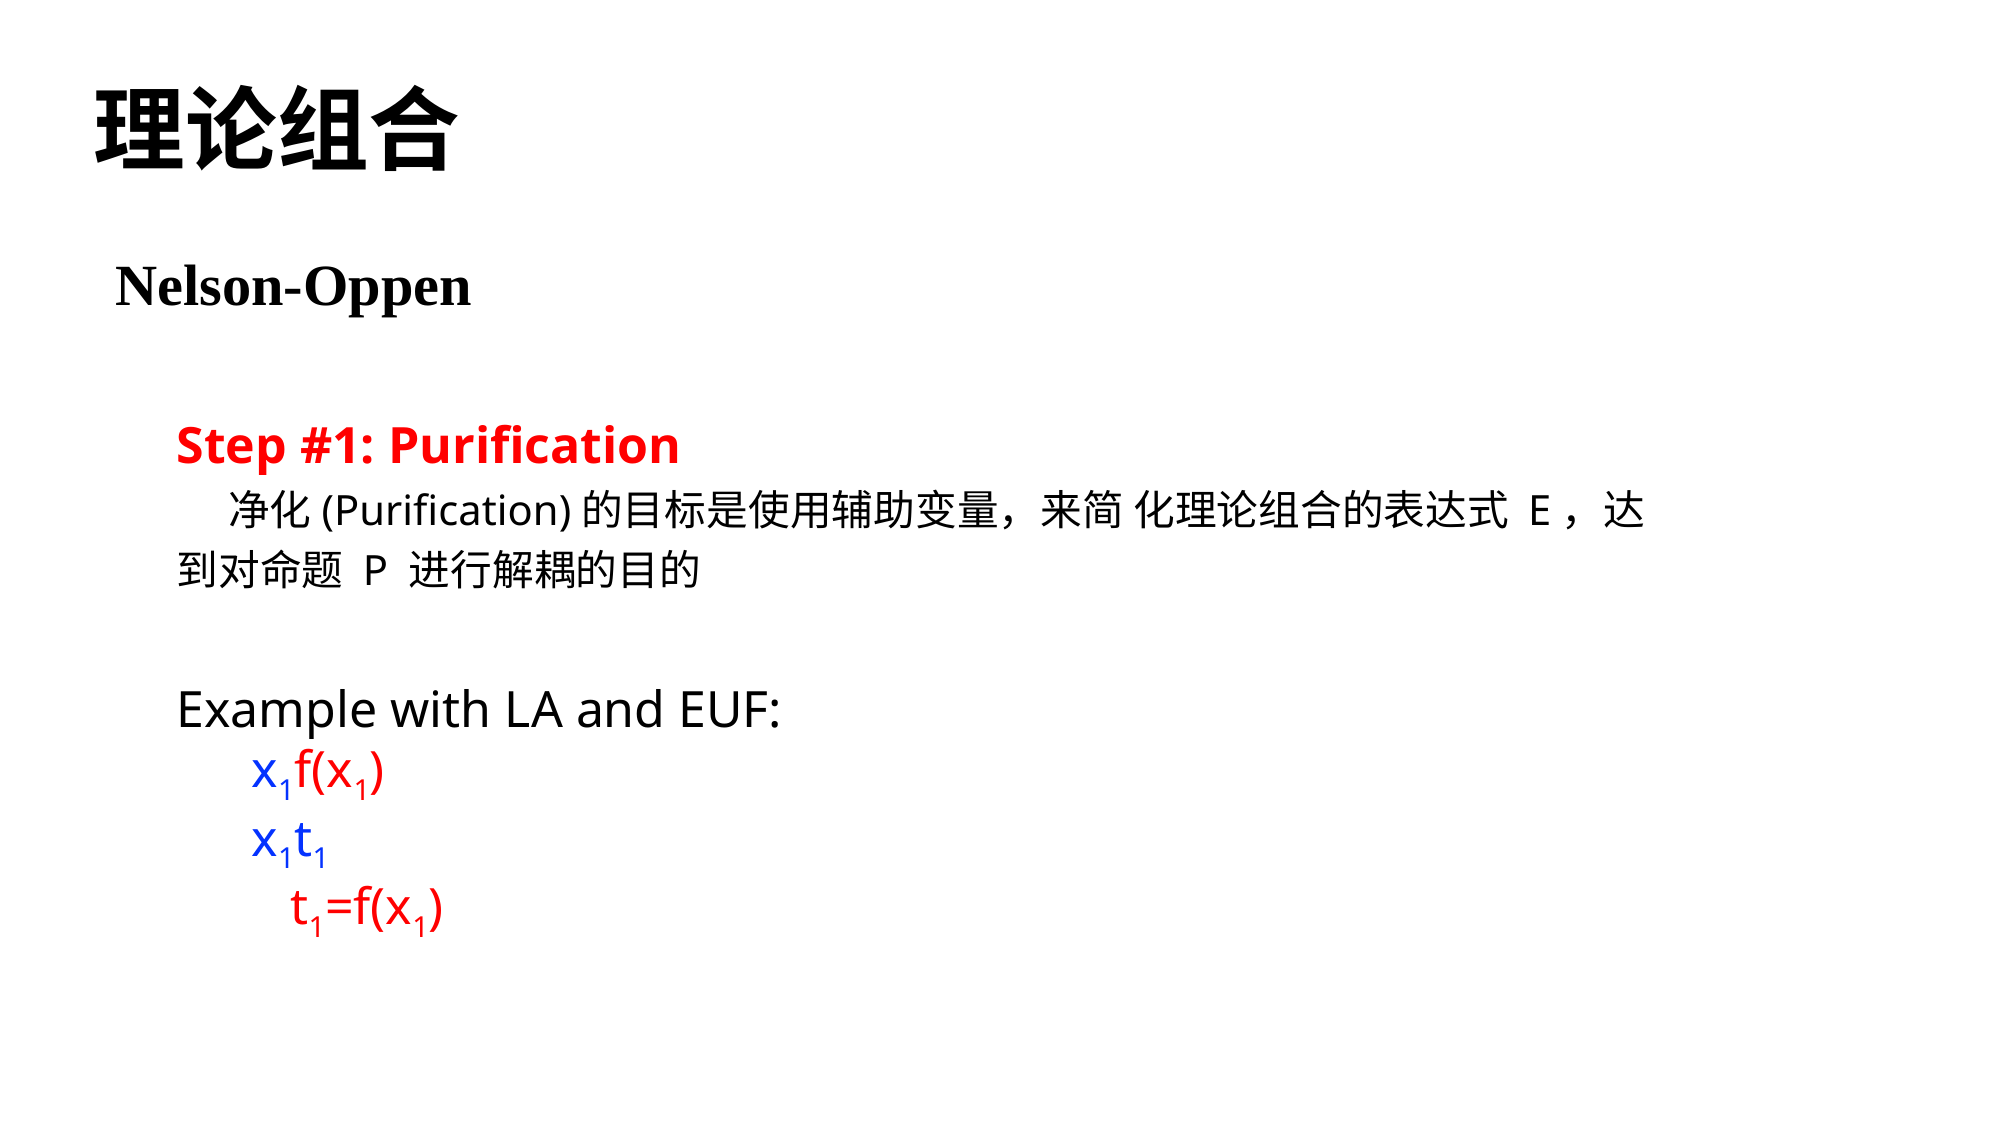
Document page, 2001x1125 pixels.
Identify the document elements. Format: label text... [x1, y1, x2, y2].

title 理论组合 [78, 25, 1804, 243]
text_box Nelson-Oppen [100, 239, 487, 325]
